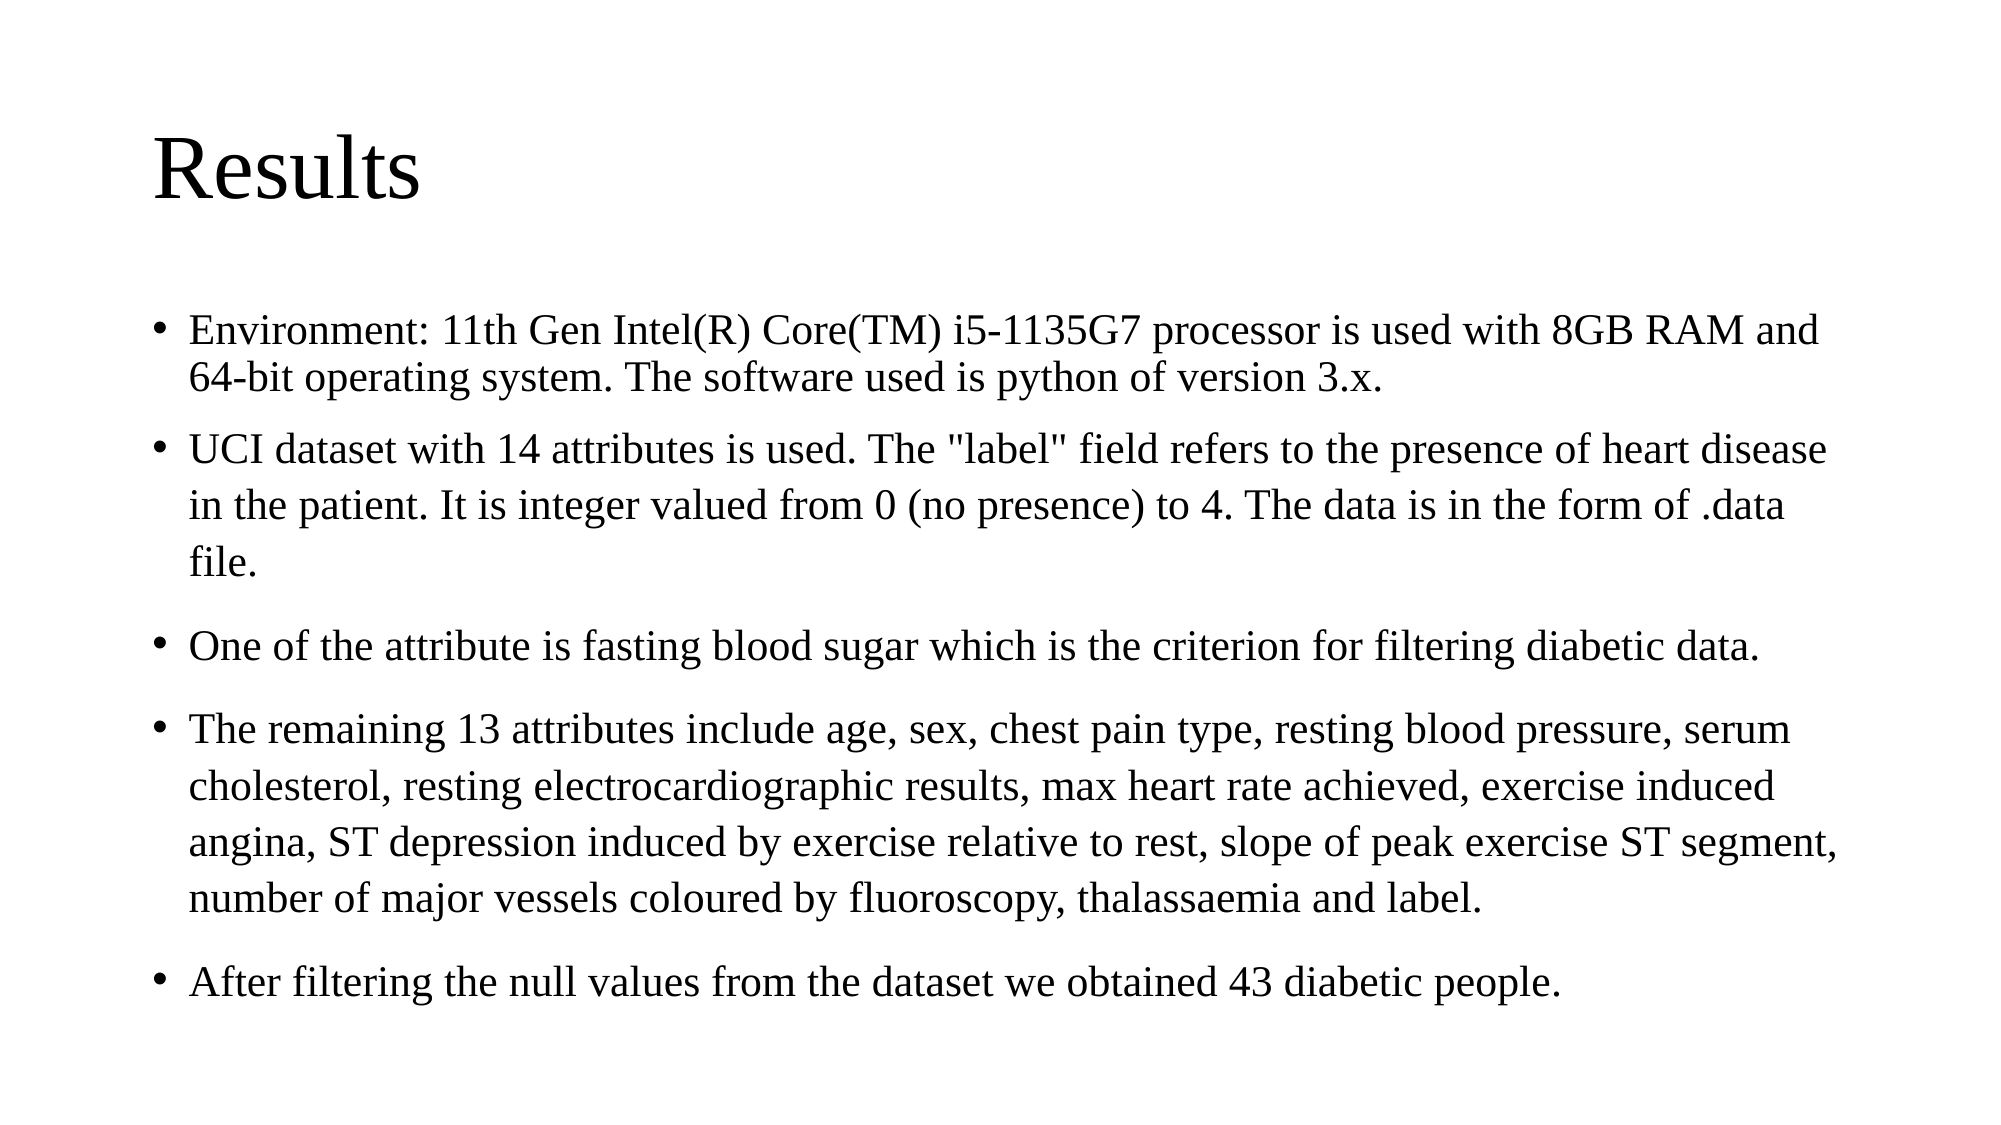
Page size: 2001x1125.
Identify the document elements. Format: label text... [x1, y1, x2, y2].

list Environment: 11th Gen Intel(R) Core(TM) i5-1135G7 processor is used with 8GB RAM and 64-bit operating system. The software used is python of version 3.x. UCI dataset with 14 attributes is used. The "label" field refers to the presence of heart disease in the patient. It is integer valued from 0 (no presence) to 4. The data is in the form of .data file. One of the attribute is fasting blood sugar which is the criterion for filtering diabetic data. The remaining 13 attributes include age, sex, chest pain type, resting blood pressure, serum cholesterol, resting electrocardiographic results, max heart rate achieved, exercise induced angina, ST depression induced by exercise relative to rest, slope of peak exercise ST segment, number of major vessels coloured by fluoroscopy, thalassaemia and label. After filtering the null values from the dataset we obtained 43 diabetic people. [137, 299, 1863, 1014]
title Results [137, 59, 1863, 278]
